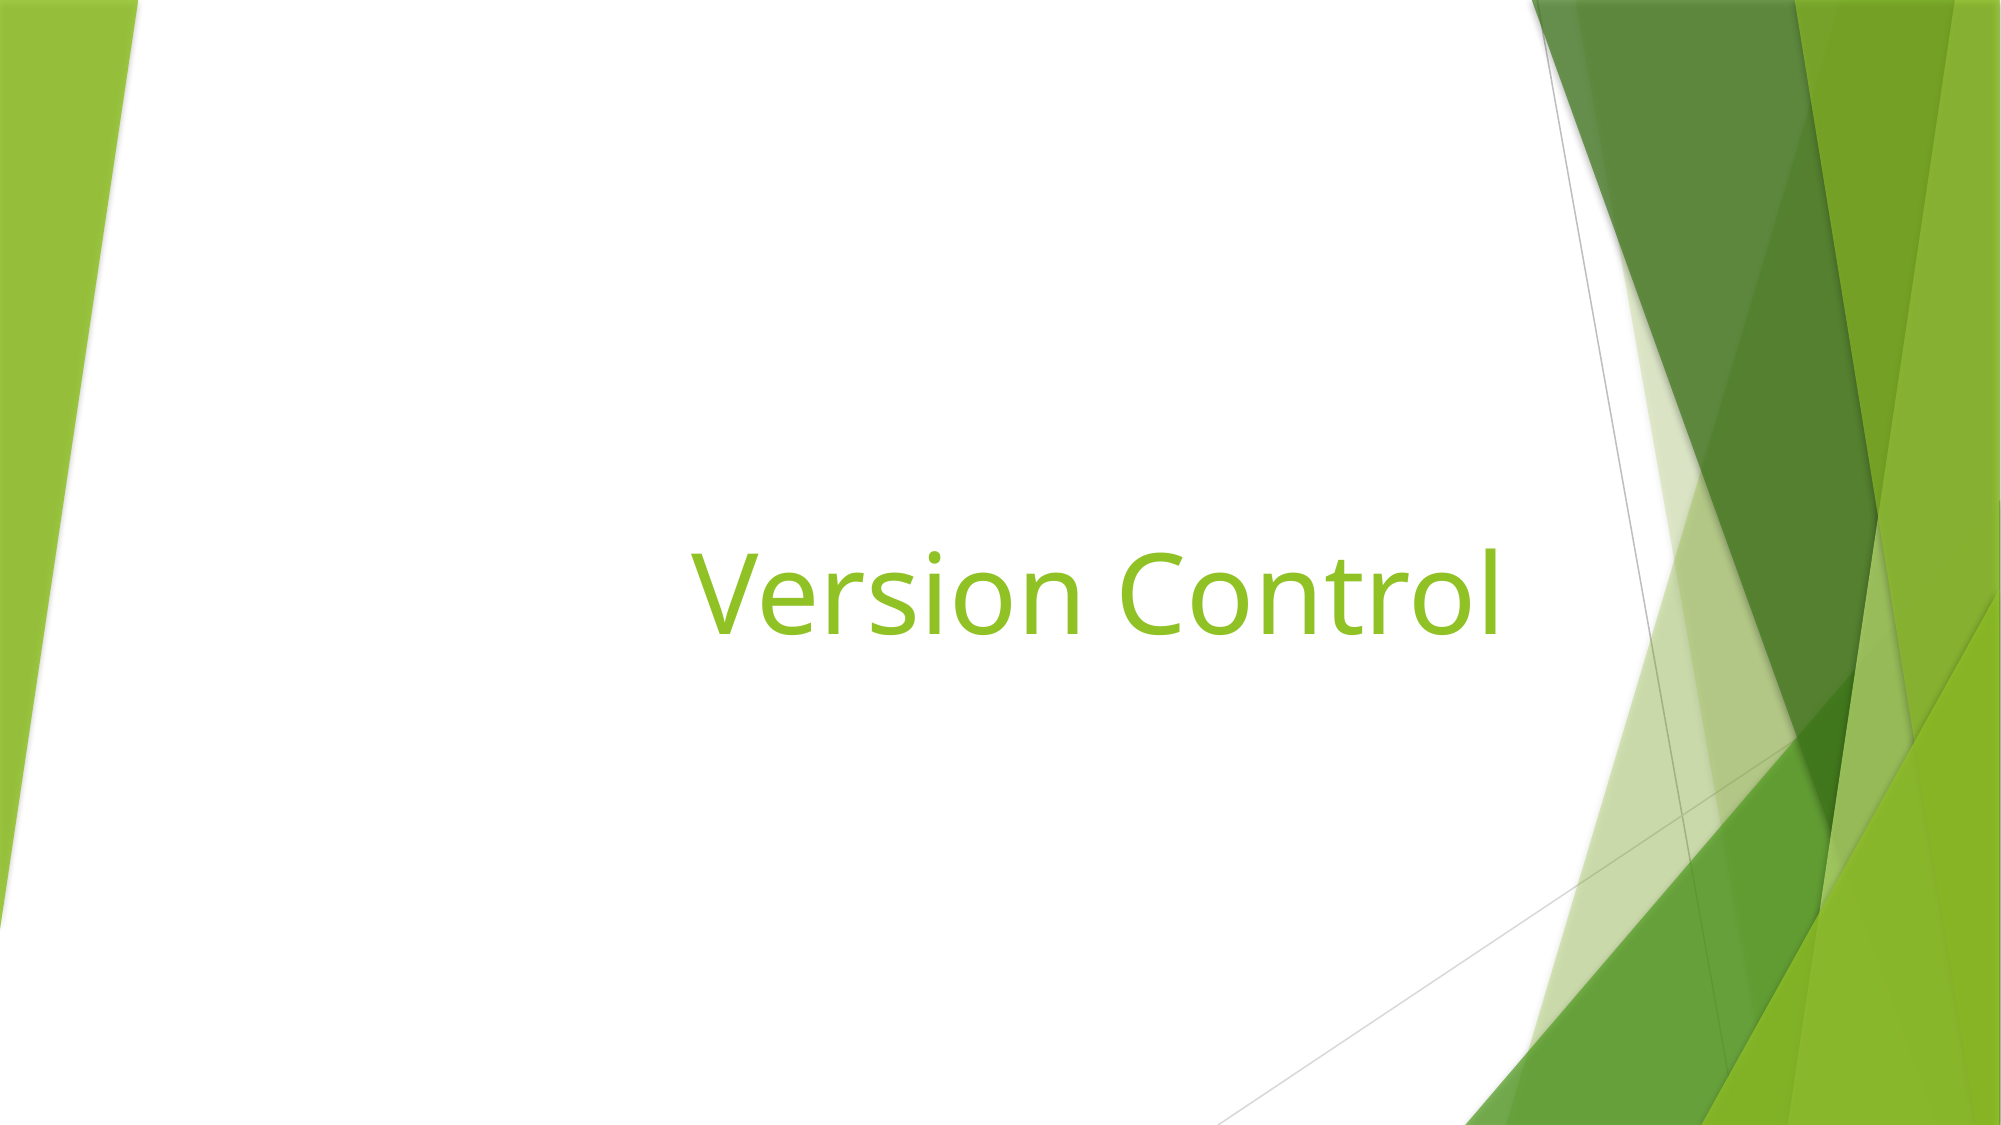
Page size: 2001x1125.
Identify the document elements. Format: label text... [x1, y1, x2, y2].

title Version Control [247, 394, 1522, 665]
